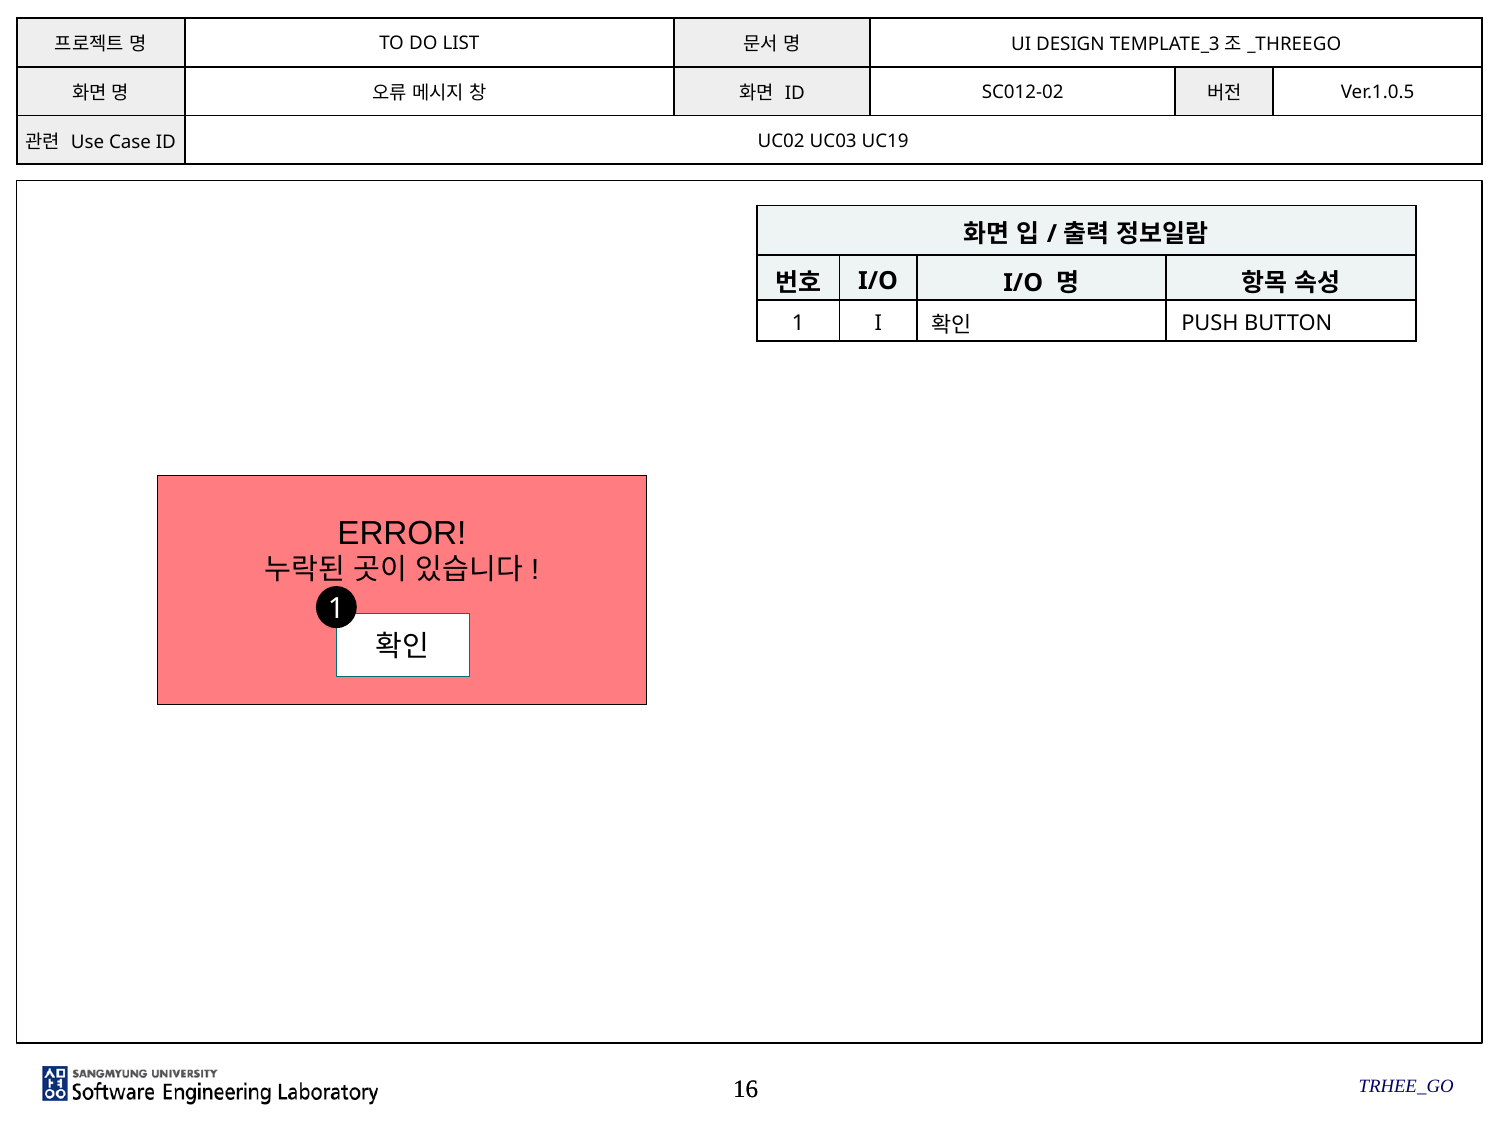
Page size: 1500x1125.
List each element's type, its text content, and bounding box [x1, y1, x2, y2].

table_header TO DO LIST [186, 19, 673, 66]
table_cell 화면 명 [18, 68, 184, 115]
table_cell 항목 속성 [1167, 256, 1415, 299]
table_cell I/O [840, 256, 916, 299]
table_cell PUSH BUTTON [1167, 301, 1415, 340]
table_cell 번호 [758, 256, 839, 299]
table_cell I/O 명 [918, 256, 1165, 299]
table_cell 버전 [1176, 68, 1272, 115]
table_header UI DESIGN TEMPLATE_3조_THREEGO [871, 19, 1481, 66]
table_cell 관련 Use Case ID [18, 116, 184, 163]
table_cell 확인 [918, 301, 1165, 340]
table_header 문서 명 [675, 19, 869, 66]
table_cell 1 [758, 301, 839, 340]
table_cell SC012-02 [871, 68, 1174, 115]
footer TRHEE_GO [994, 1060, 1454, 1110]
picture [42, 1066, 382, 1106]
table_cell 오류 메시지 창 [186, 68, 673, 115]
table_cell Ver.1.0.5 [1274, 68, 1481, 115]
table_cell 화면 ID [675, 68, 869, 115]
table_cell UC02 UC03 UC19 [186, 116, 1481, 163]
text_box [157, 474, 647, 705]
table_header 프로젝트 명 [18, 19, 184, 66]
table_cell I [840, 301, 916, 340]
table_header 화면 입/출력 정보일람 [758, 206, 1415, 254]
